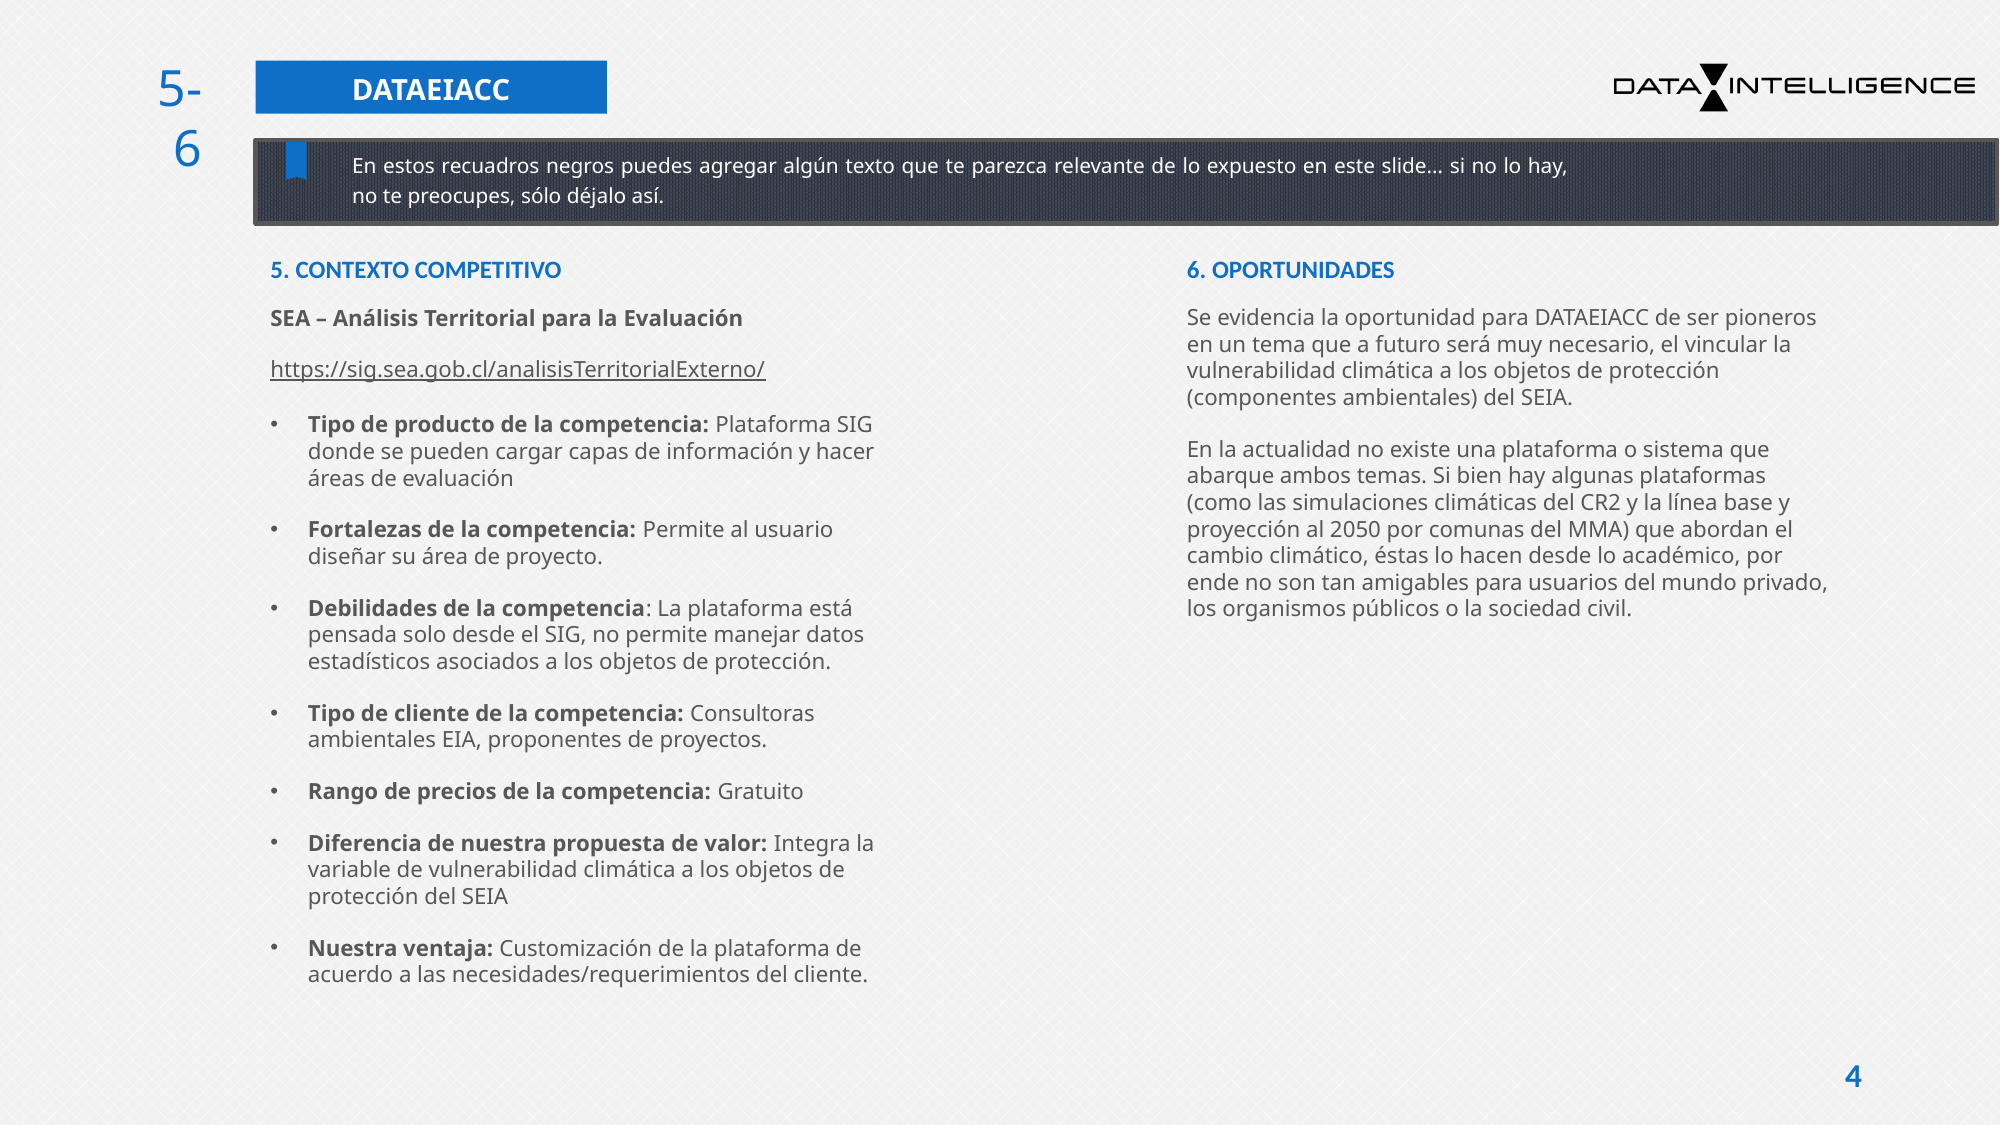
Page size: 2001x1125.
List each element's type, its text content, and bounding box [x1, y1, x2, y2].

text_box 5-6 [117, 48, 217, 184]
text_box 6. OPORTUNIDADES [1172, 246, 1884, 291]
text_box [255, 139, 1998, 224]
text_box 5. CONTEXTO COMPETITIVO [255, 246, 1000, 291]
text_box En estos recuadros negros puedes agregar algún texto que te parezca relevante de lo expuesto en este slide… si no lo hay, no te preocupes, sólo déjalo así. [337, 140, 1583, 224]
text_box 4 [1807, 1050, 1899, 1100]
text_box Se evidencia la oportunidad para DATAEIACC de ser pioneros en un tema que a futuro será muy necesario, el vincular la vulnerabilidad climática a los objetos de protección (componentes ambientales) del SEIA. En la actualidad no existe una plataforma o sistema que abarque ambos temas. Si bien hay algunas plataformas (como las simulaciones climáticas del CR2 y la línea base y proyección al 2050 por comunas del MMA) que abordan el cambio climático, éstas lo hacen desde lo académico, por ende no son tan amigables para usuarios del mundo privado, los organismos públicos o la sociedad civil. [1172, 295, 1849, 629]
text_box SEA – Análisis Territorial para la Evaluación https://sig.sea.gob.cl/analisisTerritorialExterno/ Tipo de producto de la competencia: Plataforma SIG donde se pueden cargar capas de información y hacer áreas de evaluación Fortalezas de la competencia: Permite al usuario diseñar su área de proyecto. Debilidades de la competencia: La plataforma está pensada solo desde el SIG, no permite manejar datos estadísticos asociados a los objetos de protección. Tipo de cliente de la competencia: Consultoras ambientales EIA, proponentes de proyectos. Rango de precios de la competencia: Gratuito Diferencia de nuestra propuesta de valor: Integra la variable de vulnerabilidad climática a los objetos de protección del SEIA Nuestra ventaja: Customización de la plataforma de acuerdo a las necesidades/requerimientos del cliente. [255, 296, 916, 1098]
picture [1590, 42, 1999, 131]
text_box [286, 142, 307, 180]
text_box DATAEIACC [255, 60, 607, 114]
